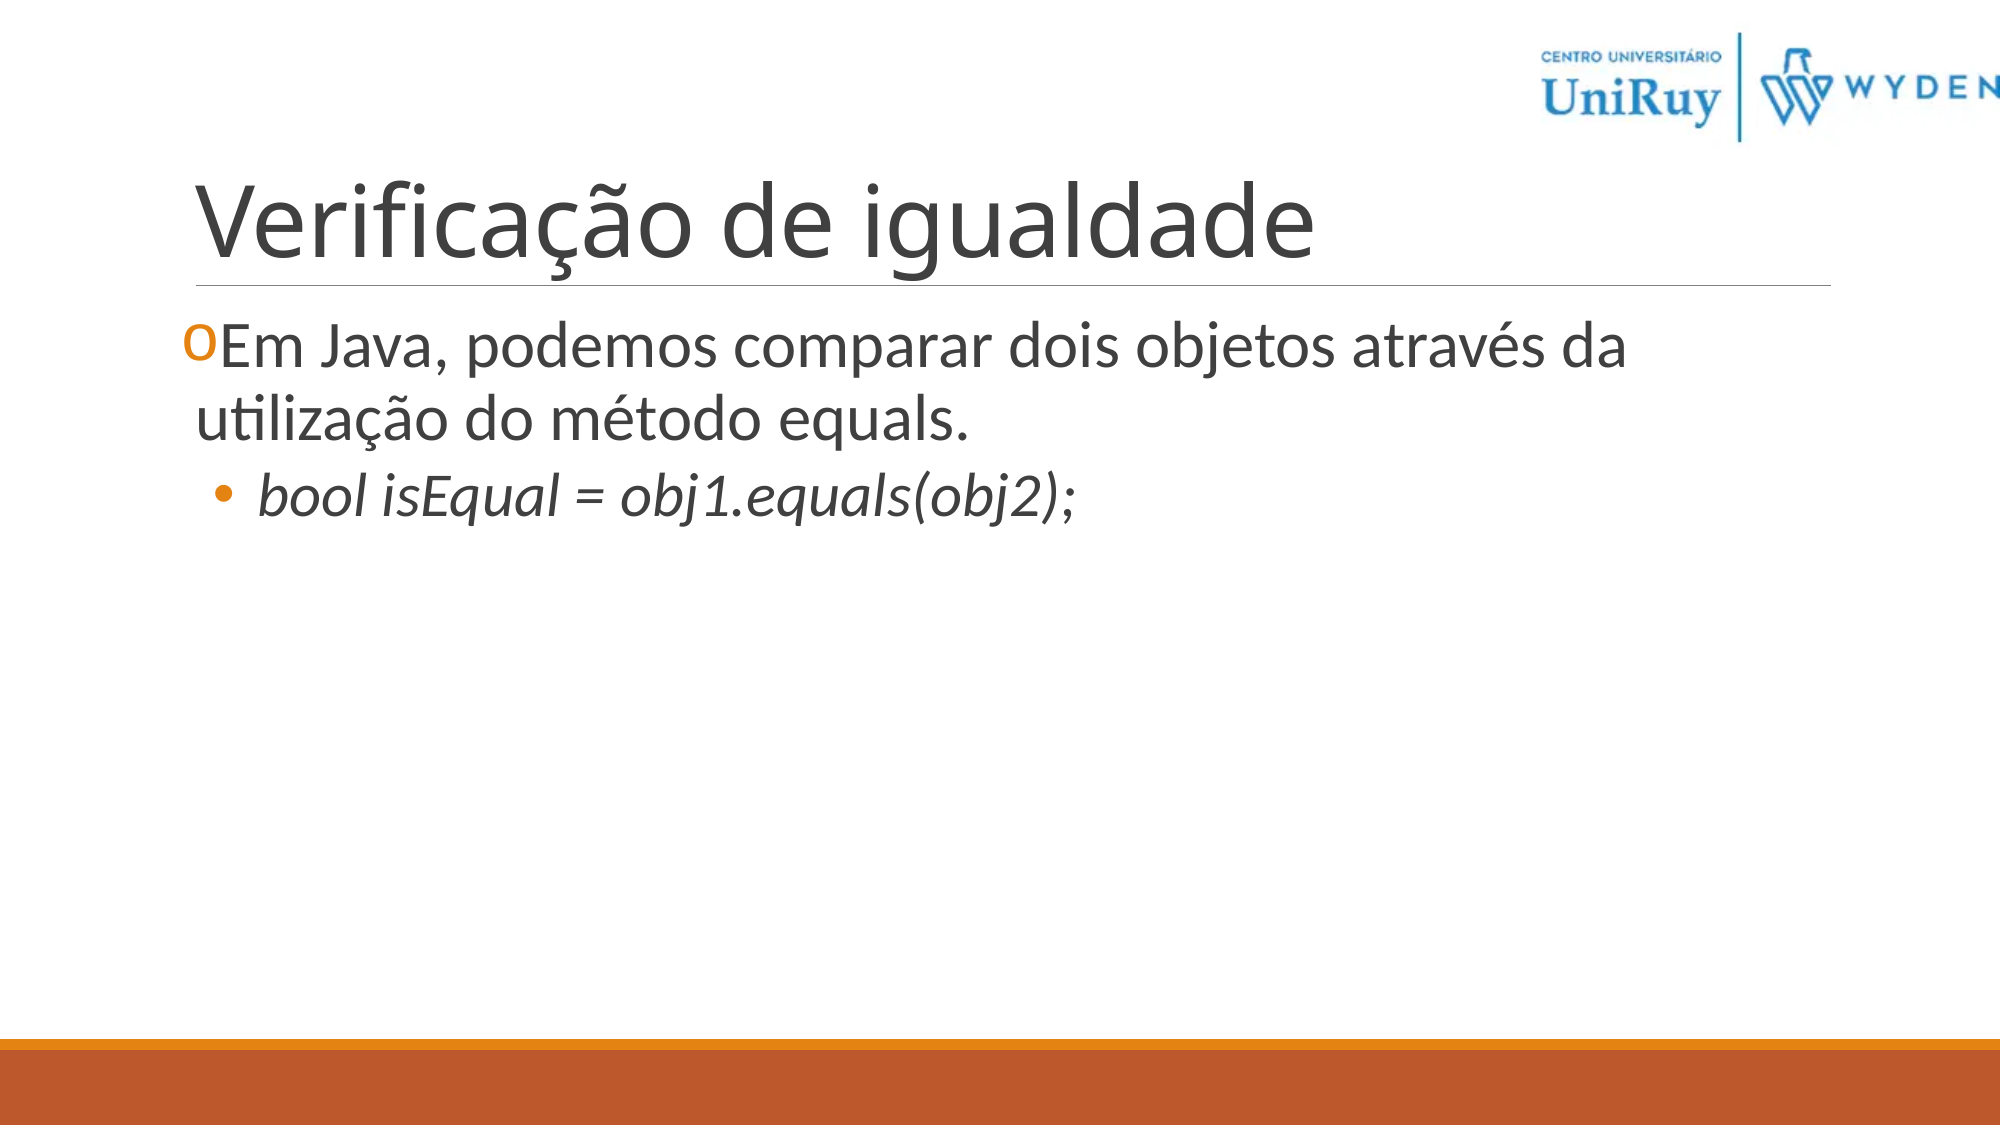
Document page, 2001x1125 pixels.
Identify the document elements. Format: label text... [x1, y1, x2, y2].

list Em Java, podemos comparar dois objetos através da utilização do método equals. bool isEqual = obj1.equals(obj2); [180, 302, 1830, 963]
title Verificação de igualdade [180, 47, 1830, 285]
picture [1540, 0, 2000, 184]
